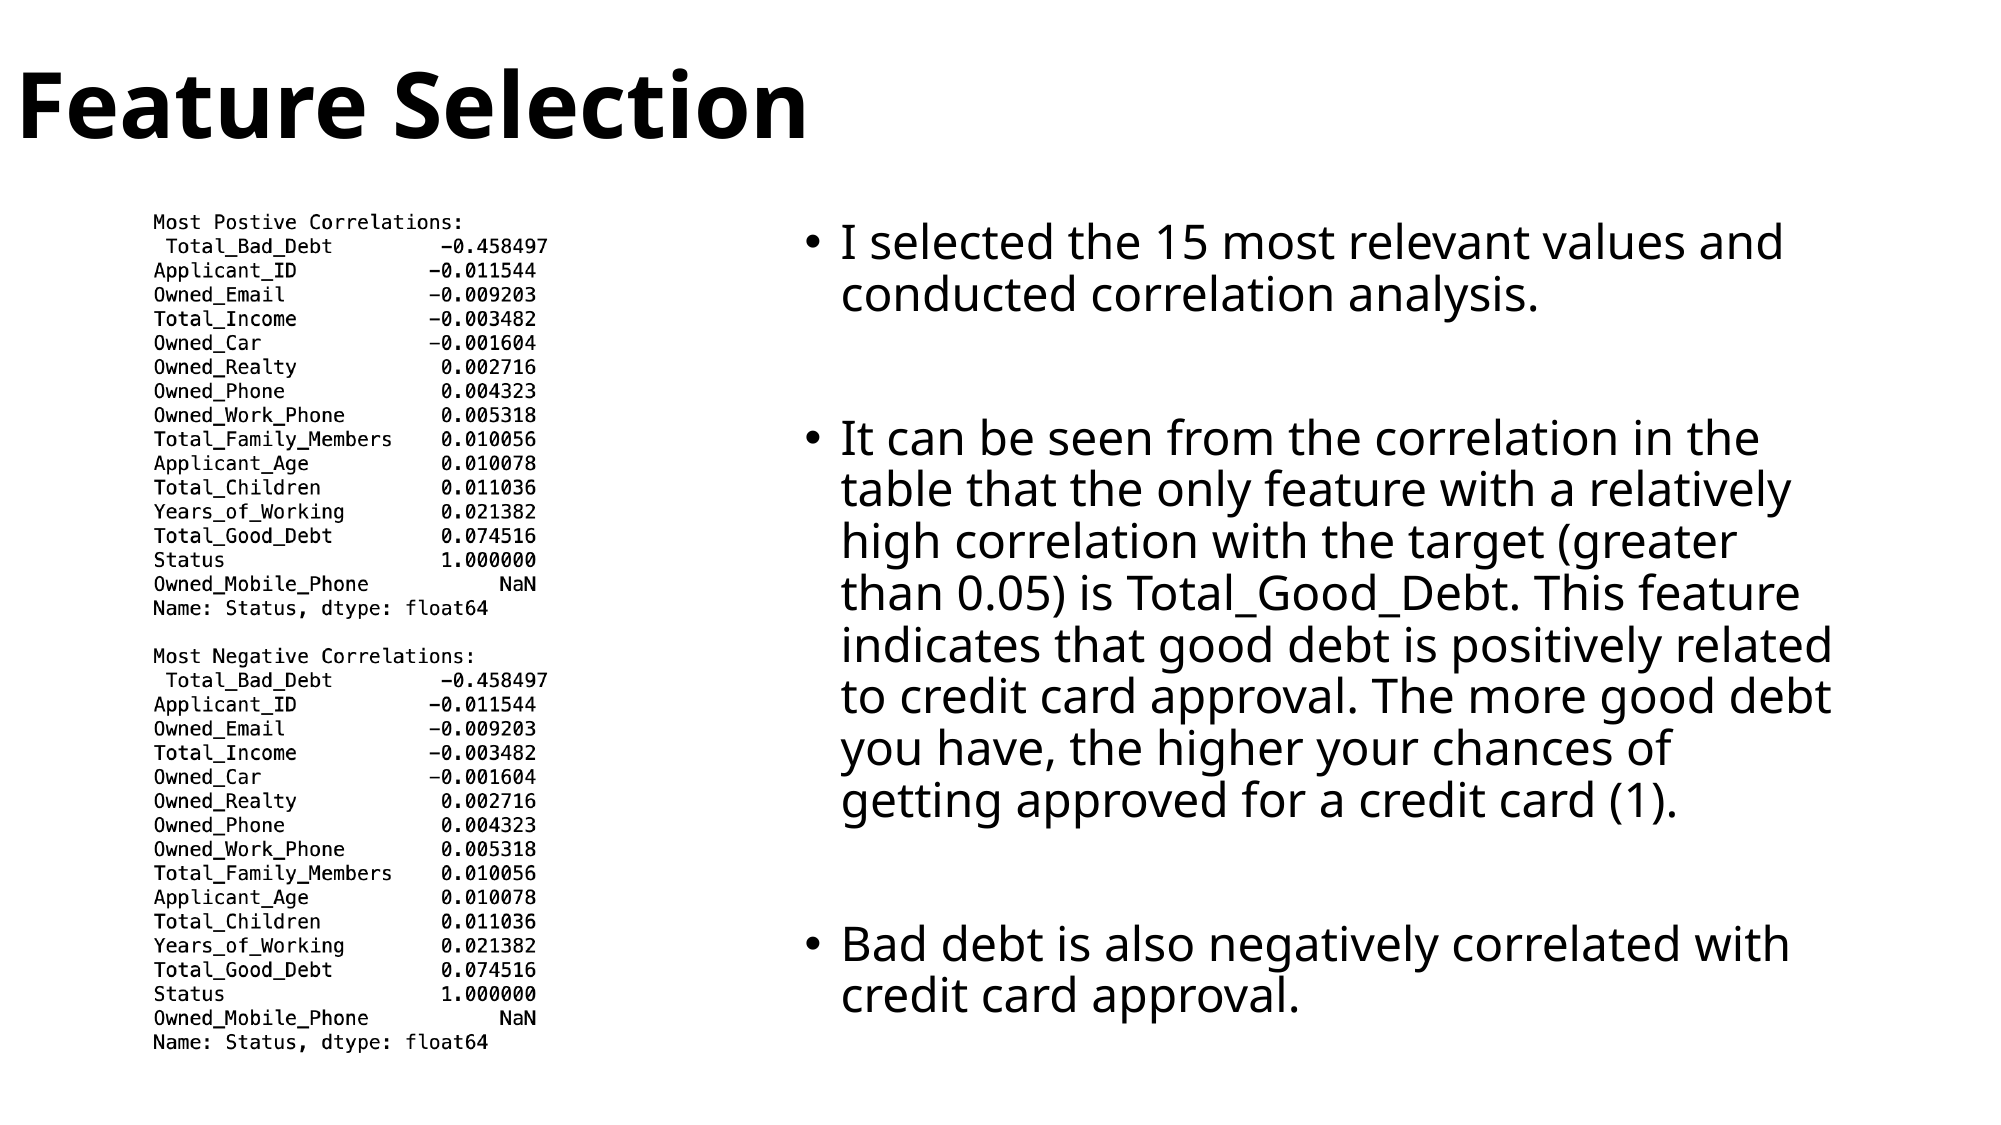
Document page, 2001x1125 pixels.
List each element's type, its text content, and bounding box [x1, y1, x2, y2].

picture [137, 209, 557, 1060]
list I selected the 15 most relevant values and conducted correlation analysis. It can be seen from the correlation in the table that the only feature with a relatively high correlation with the target (greater than 0.05) is Total_Good_Debt. This feature indicates that good debt is positively related to credit card approval. The more good debt you have, the higher your chances of getting approved for a credit card (1). Bad debt is also negatively correlated with credit card approval. [789, 210, 1863, 1047]
title Feature Selection [0, 0, 1725, 218]
